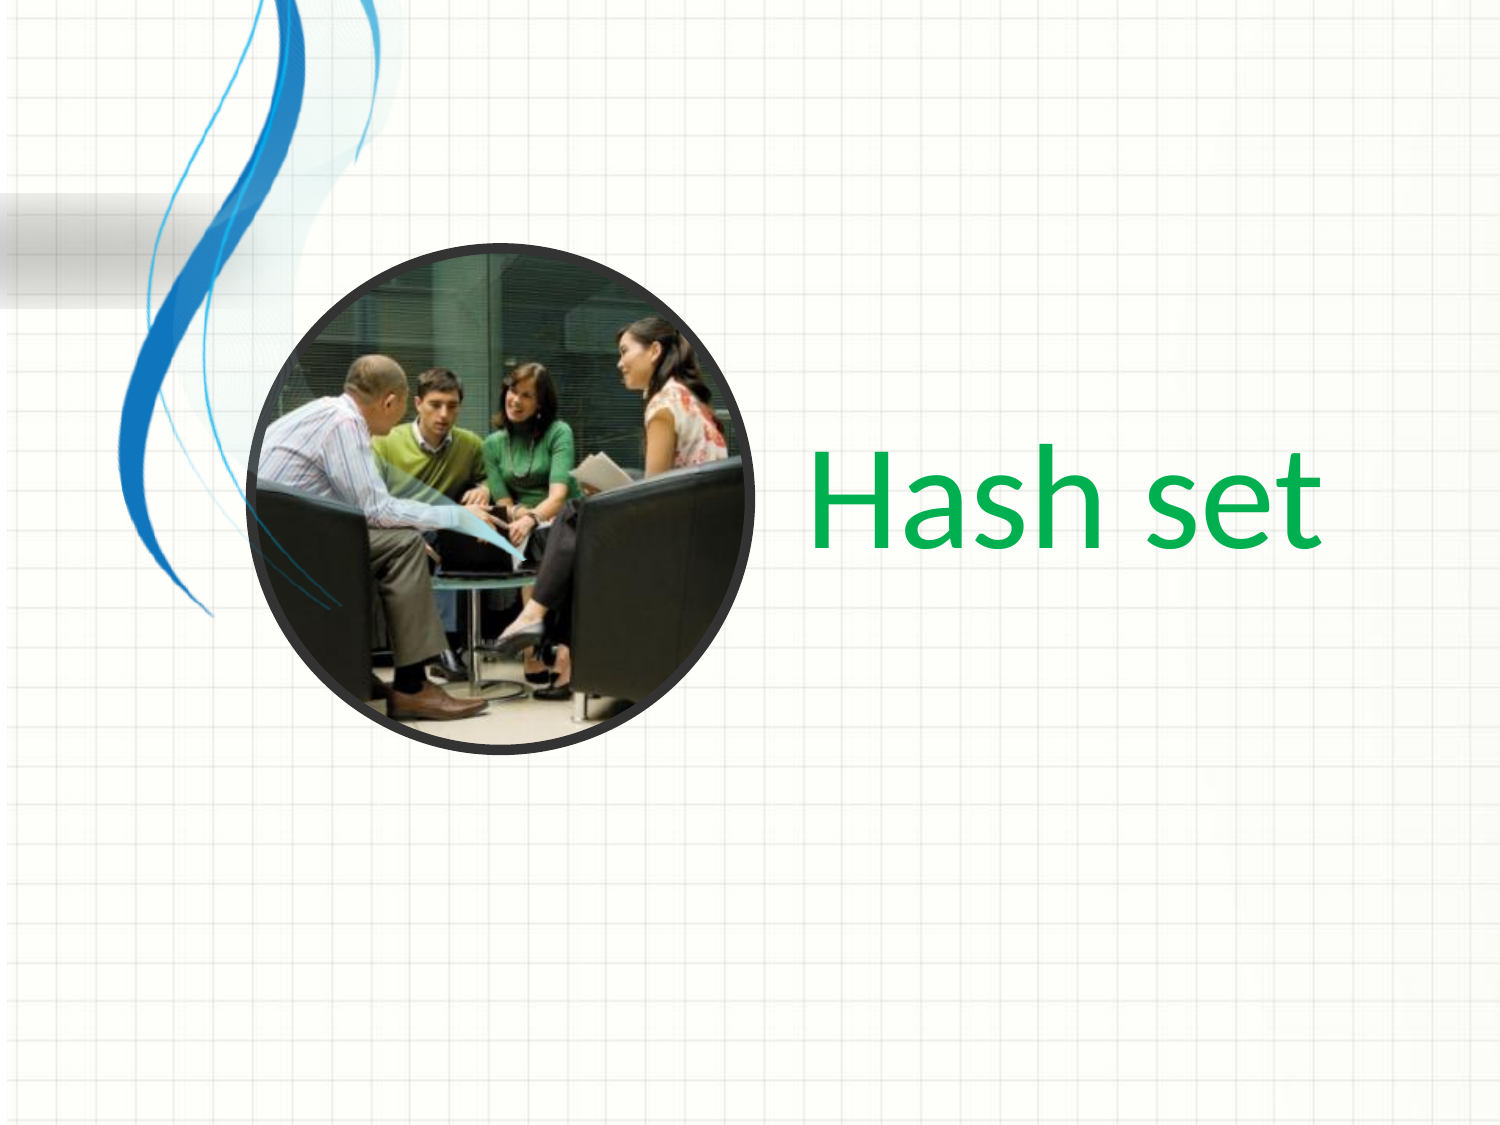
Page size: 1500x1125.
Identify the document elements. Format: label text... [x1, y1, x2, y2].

text_box Hash set [791, 390, 1400, 613]
picture [0, 0, 1500, 1125]
